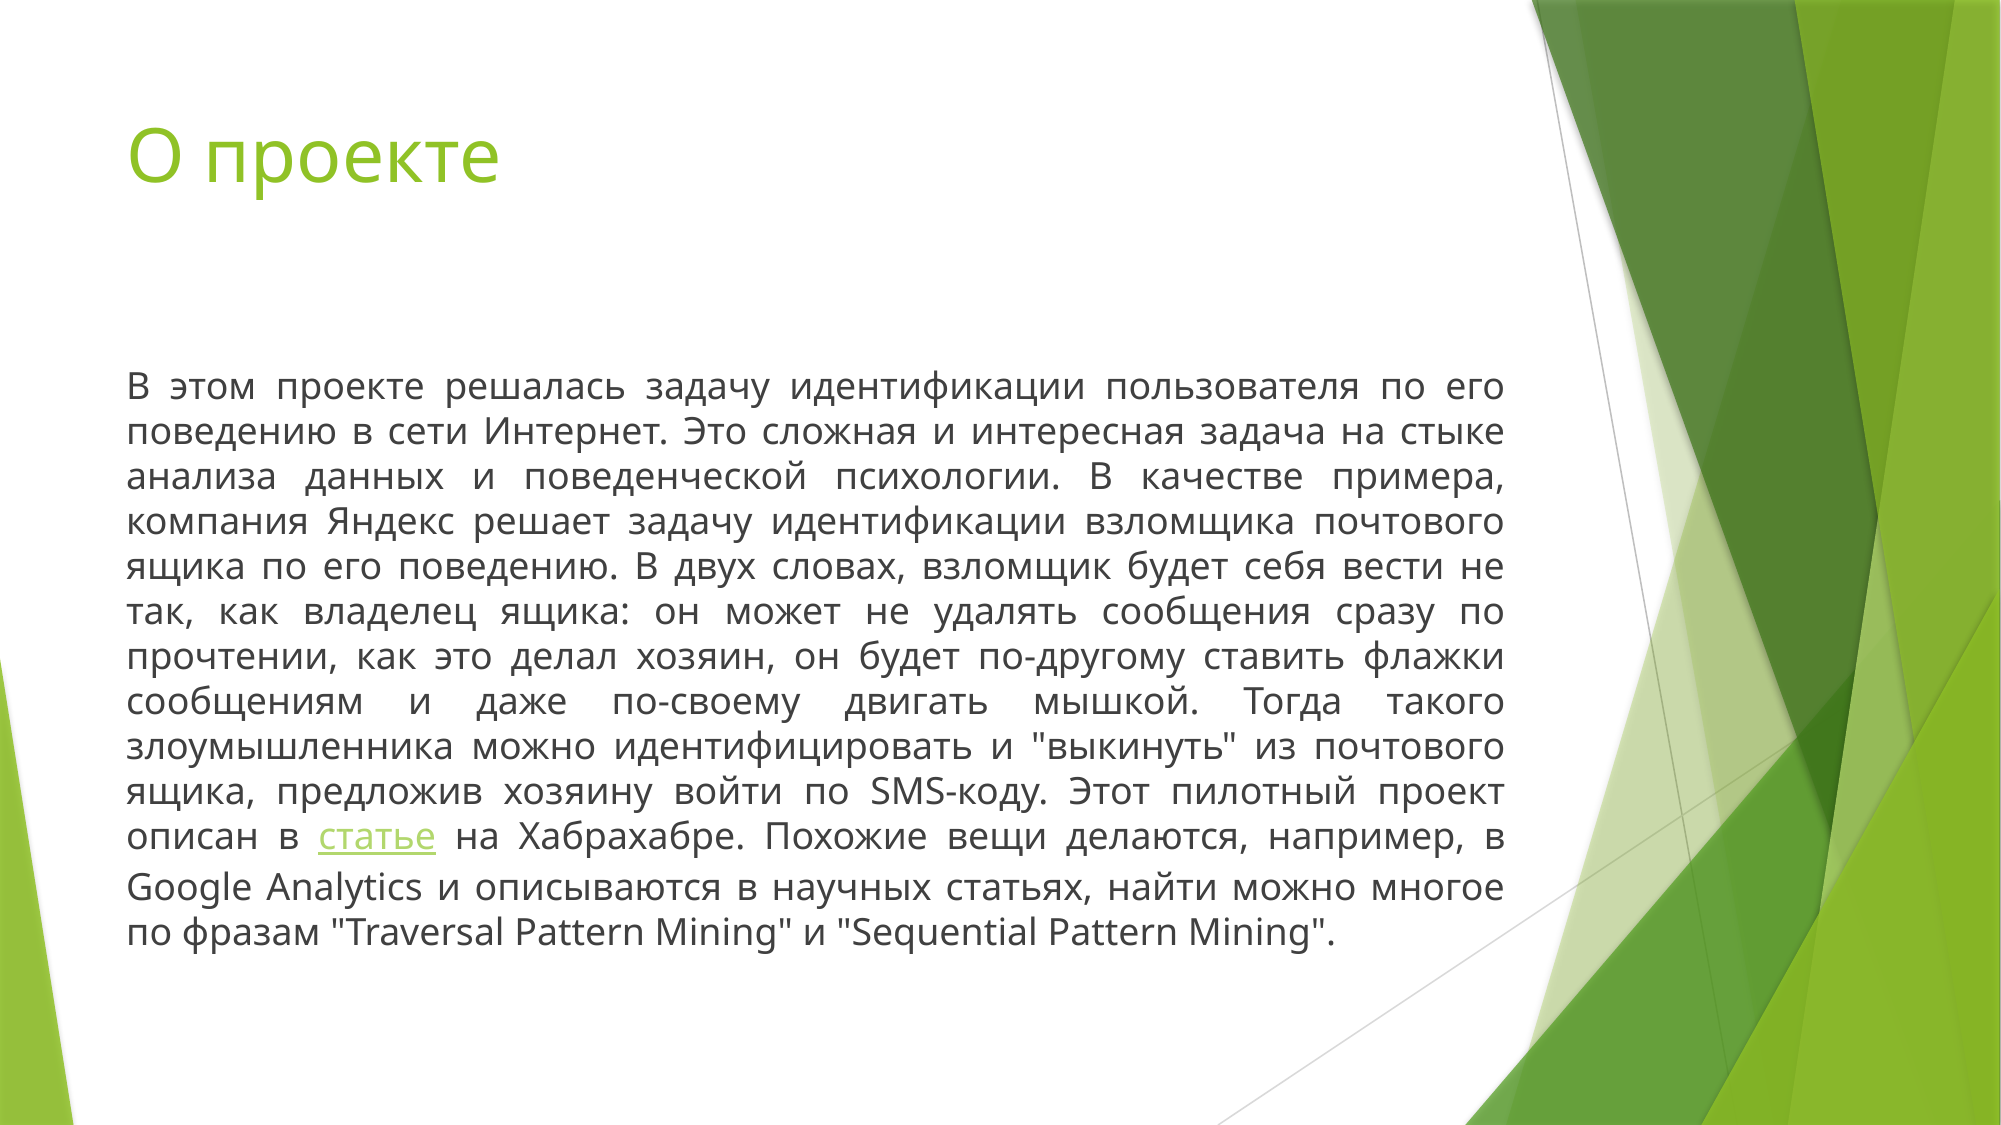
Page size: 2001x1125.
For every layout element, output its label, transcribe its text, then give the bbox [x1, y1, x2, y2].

title О проекте [111, 99, 1522, 317]
list В этом проекте решалась задачу идентификации пользователя по его поведению в сети Интернет. Это сложная и интересная задача на стыке анализа данных и поведенческой психологии. В качестве примера, компания Яндекс решает задачу идентификации взломщика почтового ящика по его поведению. В двух словах, взломщик будет себя вести не так, как владелец ящика: он может не удалять сообщения сразу по прочтении, как это делал хозяин, он будет по-другому ставить флажки сообщениям и даже по-своему двигать мышкой. Тогда такого злоумышленника можно идентифицировать и "выкинуть" из почтового ящика, предложив хозяину войти по SMS-коду. Этот пилотный проект описан в статье на Хабрахабре. Похожие вещи делаются, например, в Google Analytics и описываются в научных статьях, найти можно многое по фразам "Traversal Pattern Mining" и "Sequential Pattern Mining". [111, 354, 1522, 992]
